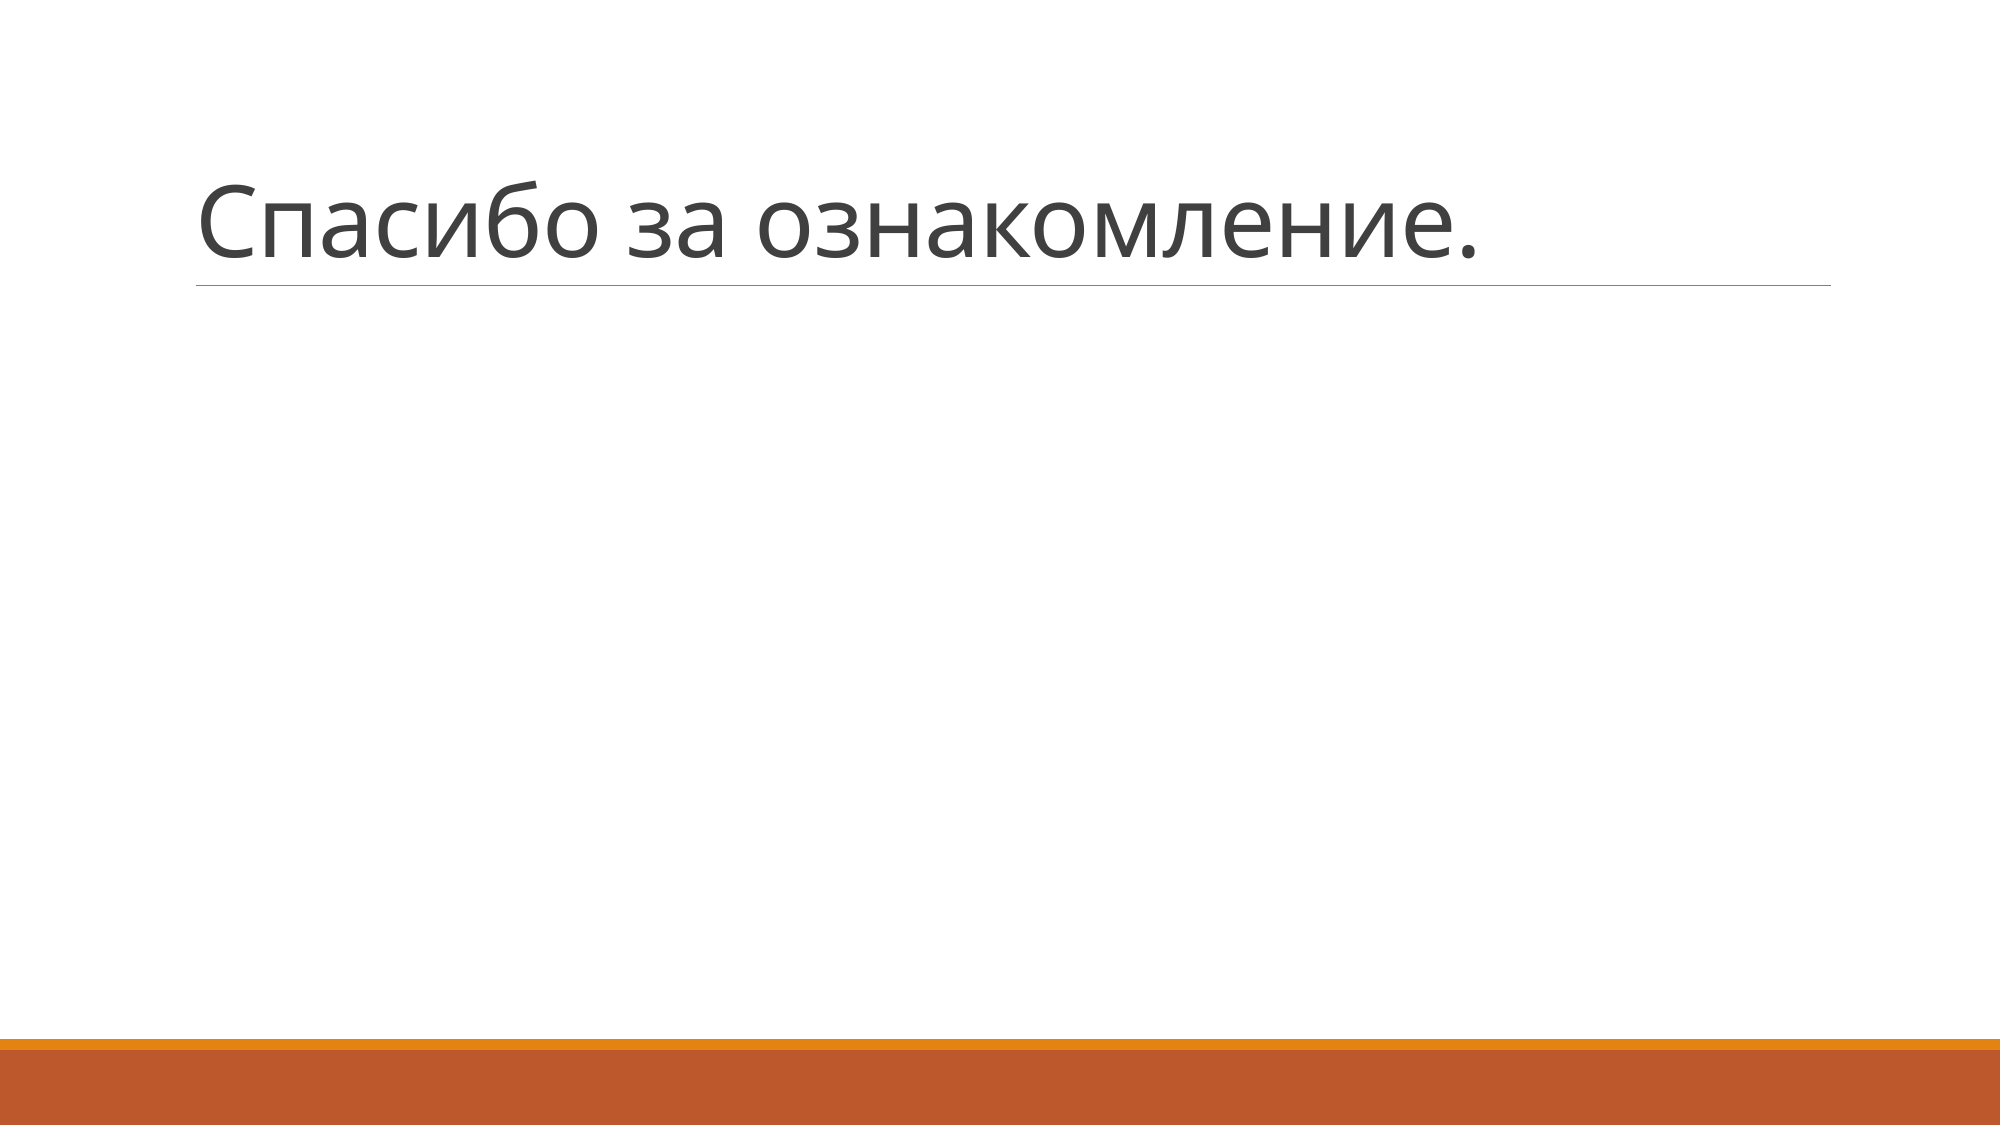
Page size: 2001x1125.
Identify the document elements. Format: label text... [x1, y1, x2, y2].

title Спасибо за ознакомление. [180, 47, 1830, 285]
